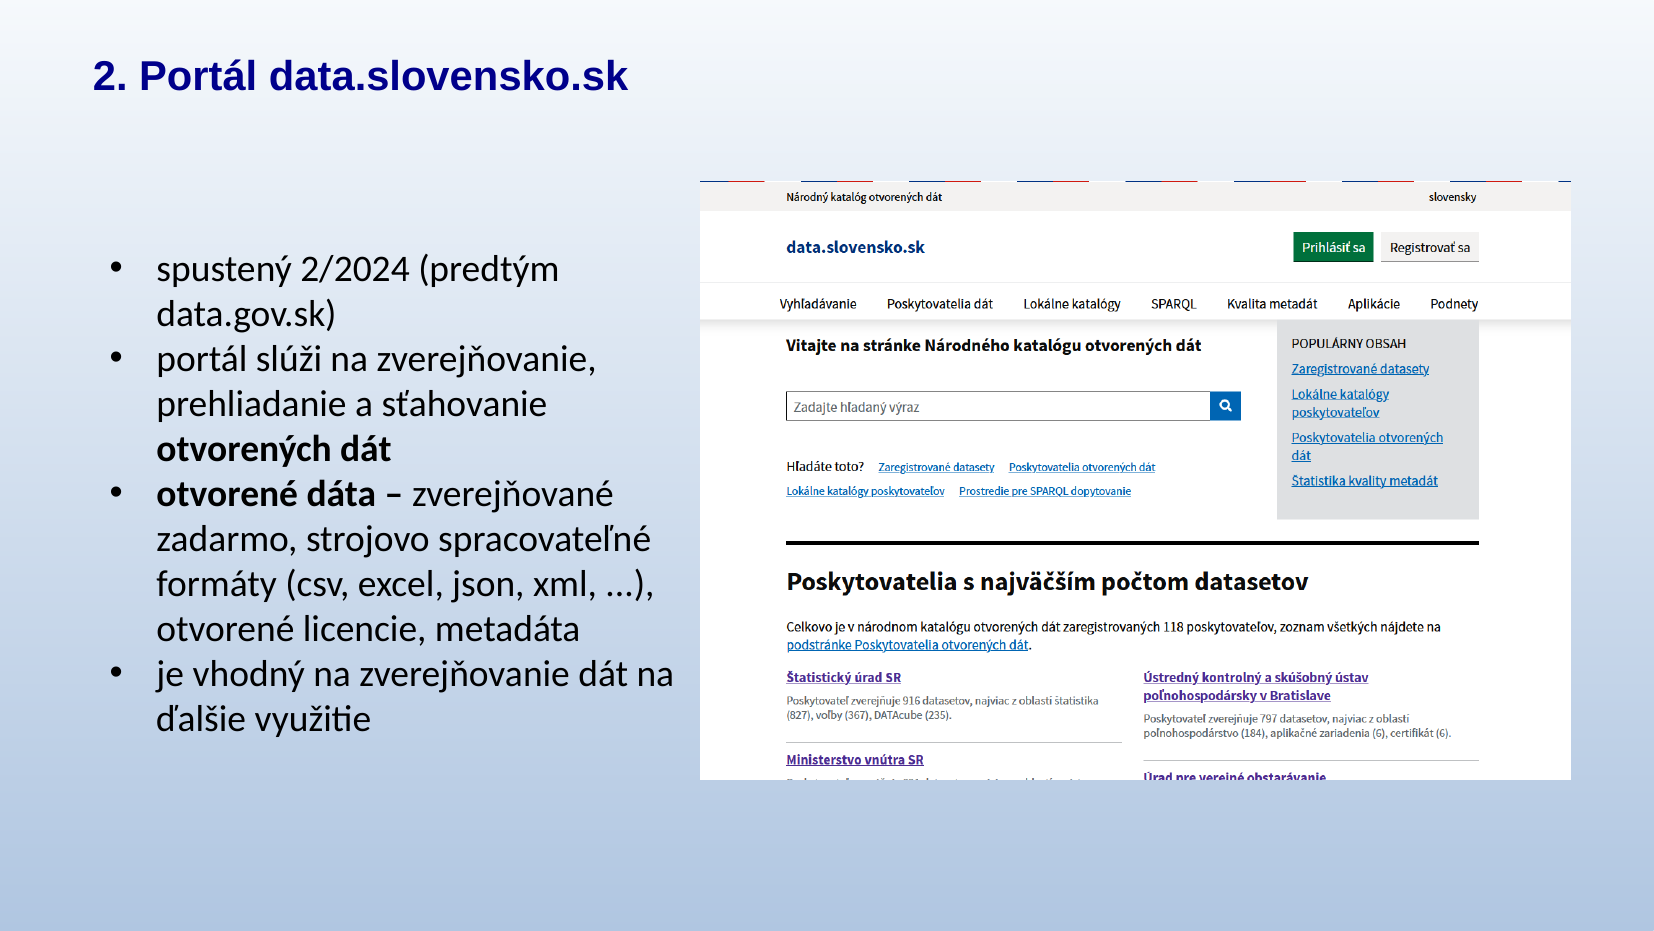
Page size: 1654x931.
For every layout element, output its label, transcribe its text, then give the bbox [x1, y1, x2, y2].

text_box 2. Portál data.slovensko.sk [17, 32, 1240, 215]
text_box spustený 2/2024 (predtým data.gov.sk) portál slúži na zverejňovanie, prehliadanie a sťahovanie otvorených dát otvorené dáta – zverejňované zadarmo, strojovo spracovateľné formáty (csv, excel, json, xml, ...), otvorené licencie, metadáta je vhodný na zverejňovanie dát na ďalšie využitie [94, 236, 705, 792]
picture [700, 181, 1571, 780]
